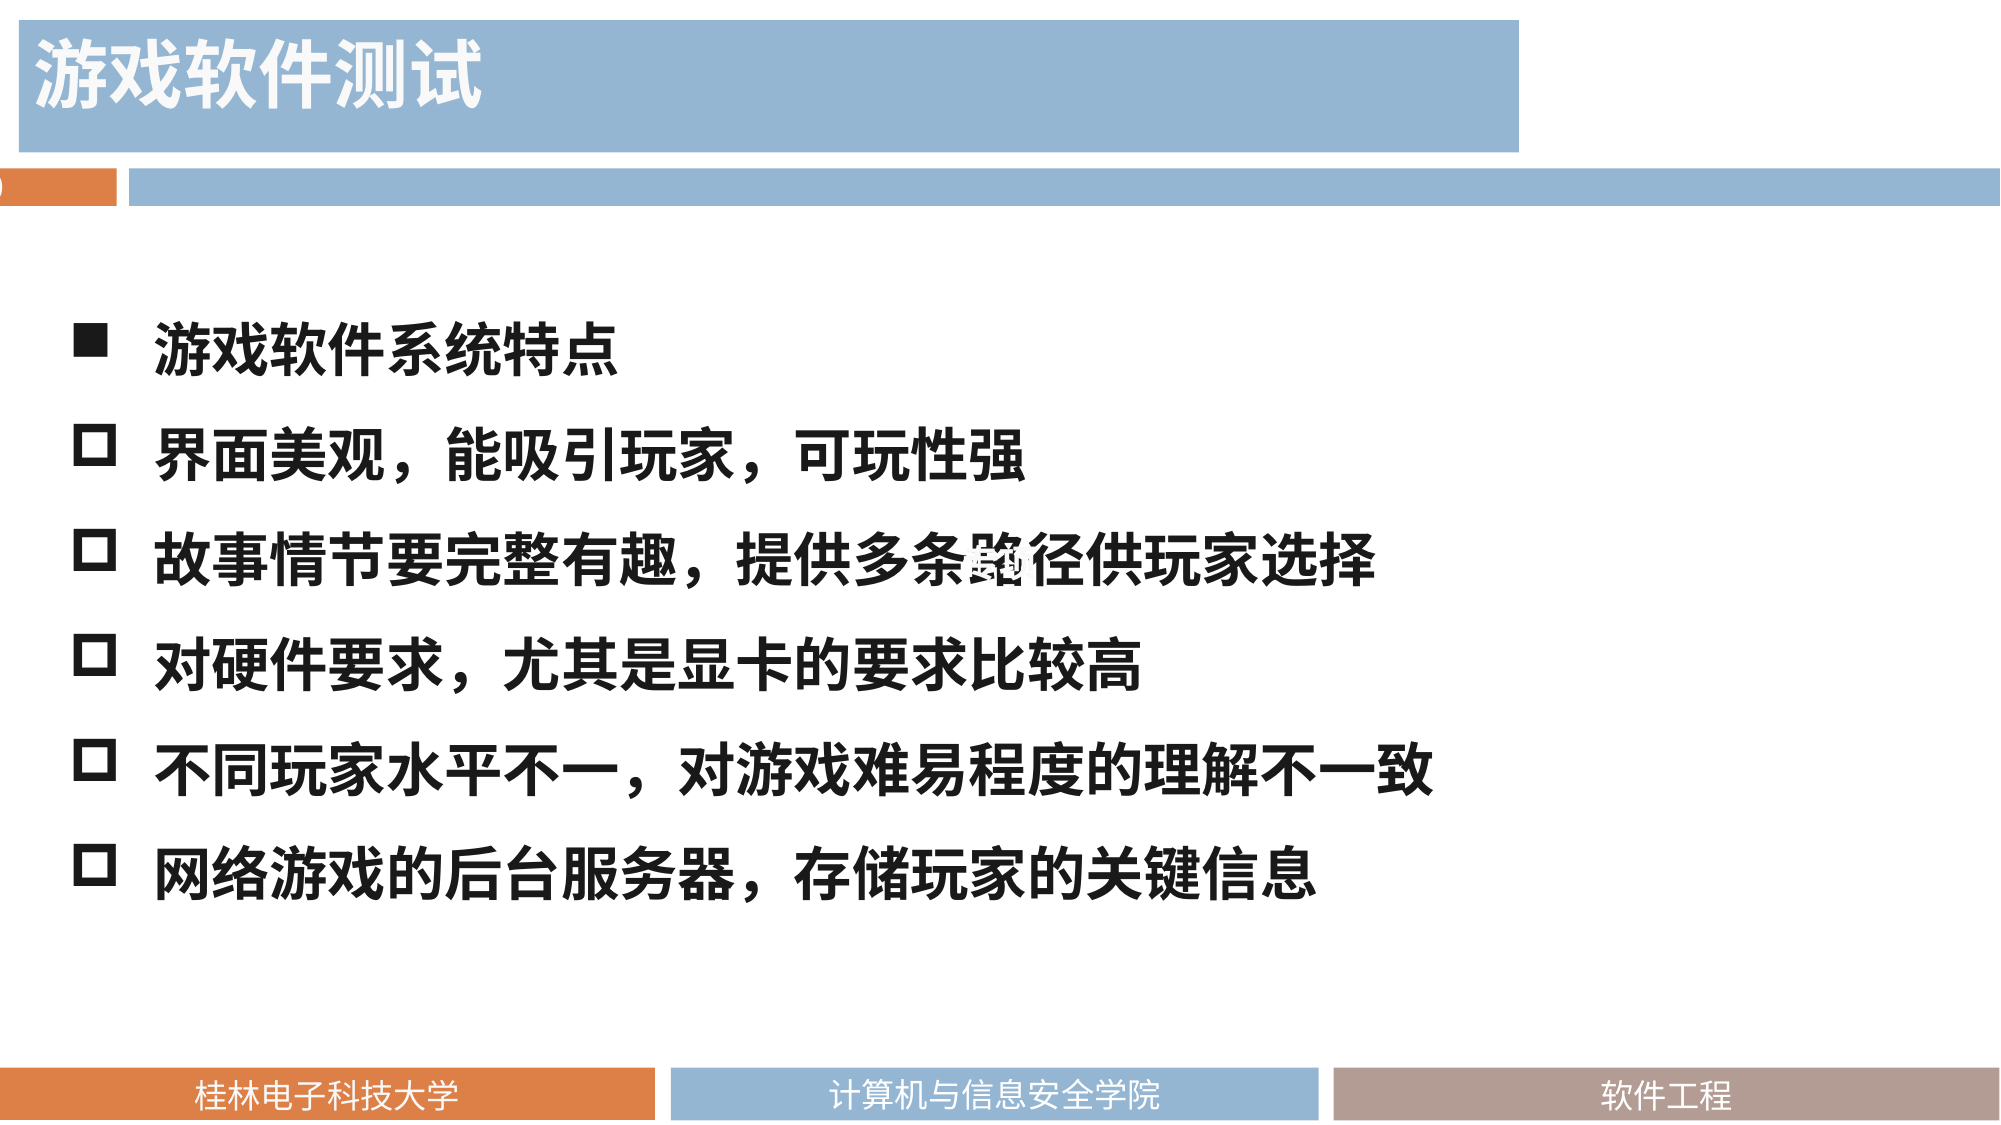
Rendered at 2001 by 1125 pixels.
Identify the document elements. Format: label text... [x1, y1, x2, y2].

text_box 专项 [947, 532, 1053, 592]
text_box [753, 1006, 1240, 1105]
text_box 游戏软件系统特点 界面美观，能吸引玩家，可玩性强 故事情节要完整有趣，提供多条路径供玩家选择 对硬件要求，尤其是显卡的要求比较高 不同玩家水平不一，对游戏难易程度的理解不一致 网络游戏的后台服务器，存储玩家的关键信息 [54, 179, 1840, 1006]
subtitle 游戏软件测试 [18, 19, 1520, 153]
